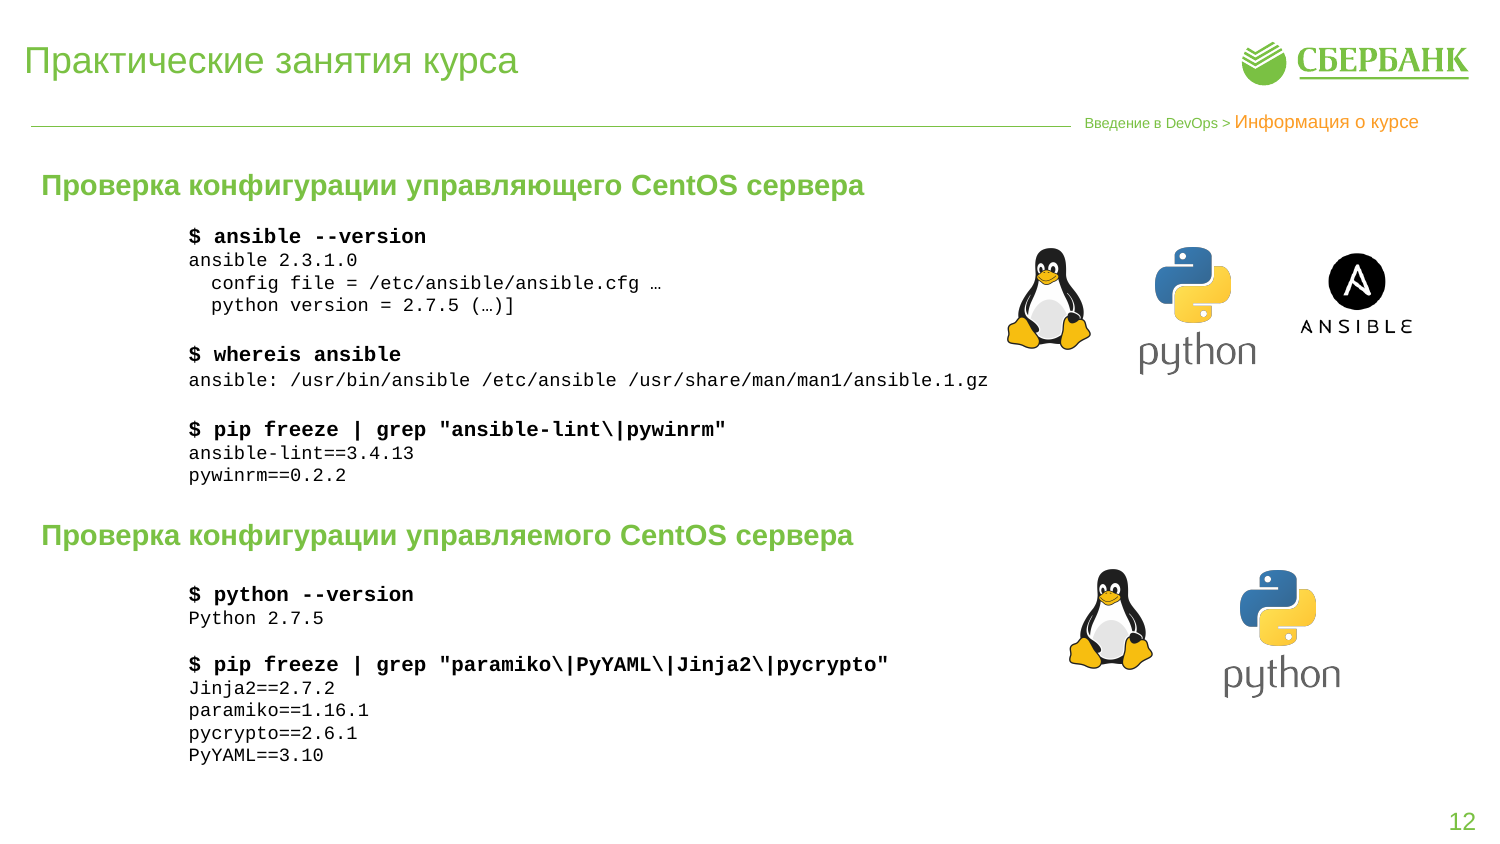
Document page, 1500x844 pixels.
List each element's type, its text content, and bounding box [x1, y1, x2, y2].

text_box Проверка конфигурации управляющего CentOS сервера Проверка конфигурации управляемого CentOS сервера [26, 159, 1368, 629]
text_box Введение в DevOps > Информация о курсе [1071, 102, 1488, 146]
text_box $ ansible --version ansible 2.3.1.0 config file = /etc/ansible/ansible.cfg … python version = 2.7.5 (…)] $ whereis ansible ansible: /usr/bin/ansible /etc/ansible /usr/share/man/man1/ansible.1.gz $ pip freeze | grep "ansible-lint\|pywinrm" ansible-lint==3.4.13 pywinrm==0.2.2 $ python --version Python 2.7.5 $ pip freeze | grep "paramiko\|PyYAML\|Jinja2\|pycrypto" Jinja2==2.7.2 paramiko==1.16.1 pycrypto==2.6.1 PyYAML==3.10 [173, 215, 1473, 828]
picture [1293, 241, 1417, 340]
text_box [1133, 246, 1263, 382]
title Практические занятия курса [24, 13, 1186, 105]
picture [1006, 248, 1091, 350]
picture [1069, 569, 1154, 671]
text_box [1218, 570, 1348, 706]
